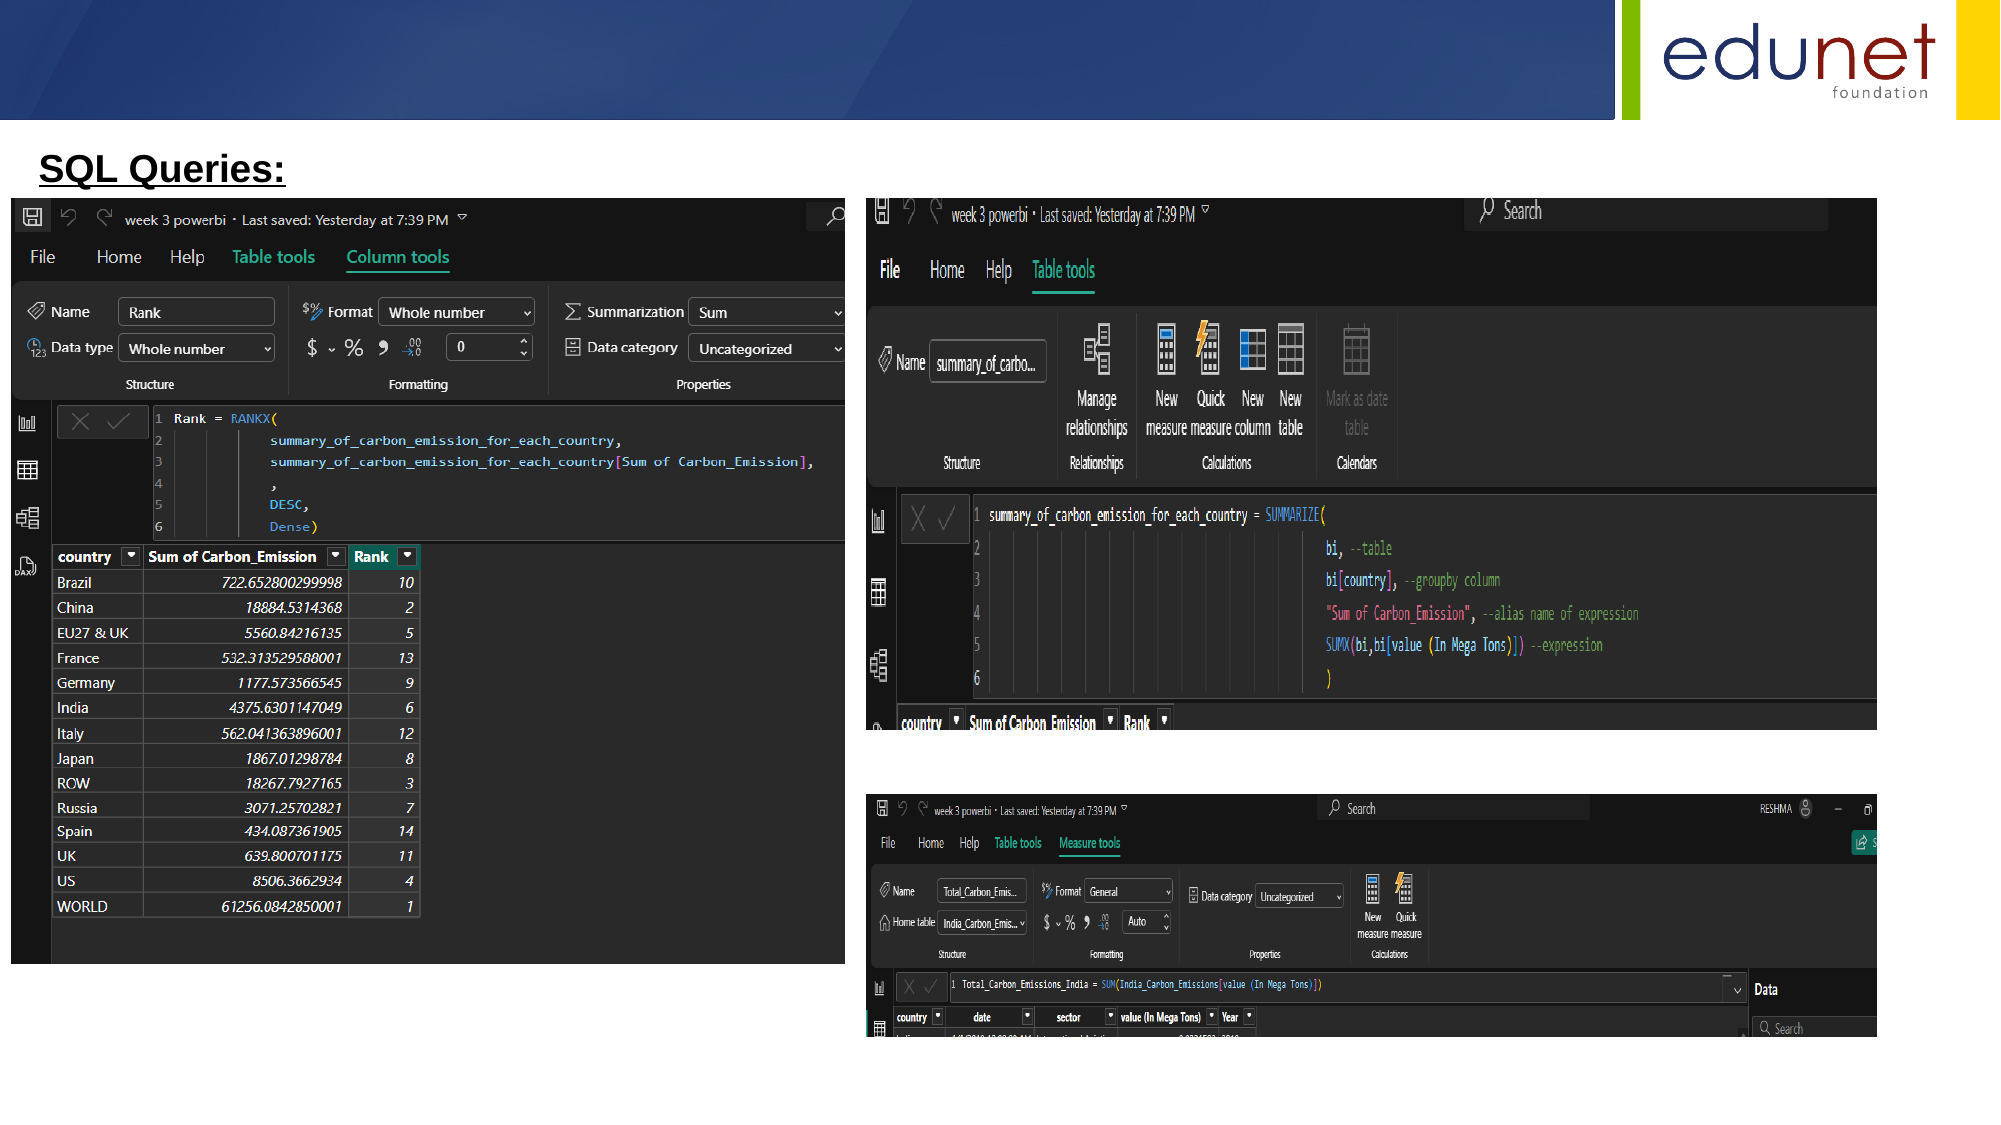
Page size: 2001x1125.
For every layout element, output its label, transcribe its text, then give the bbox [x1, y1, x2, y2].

picture [1652, 12, 1948, 108]
picture [866, 198, 1877, 730]
picture [11, 198, 845, 965]
text_box SQL Queries: [23, 136, 691, 196]
picture [866, 794, 1877, 1037]
